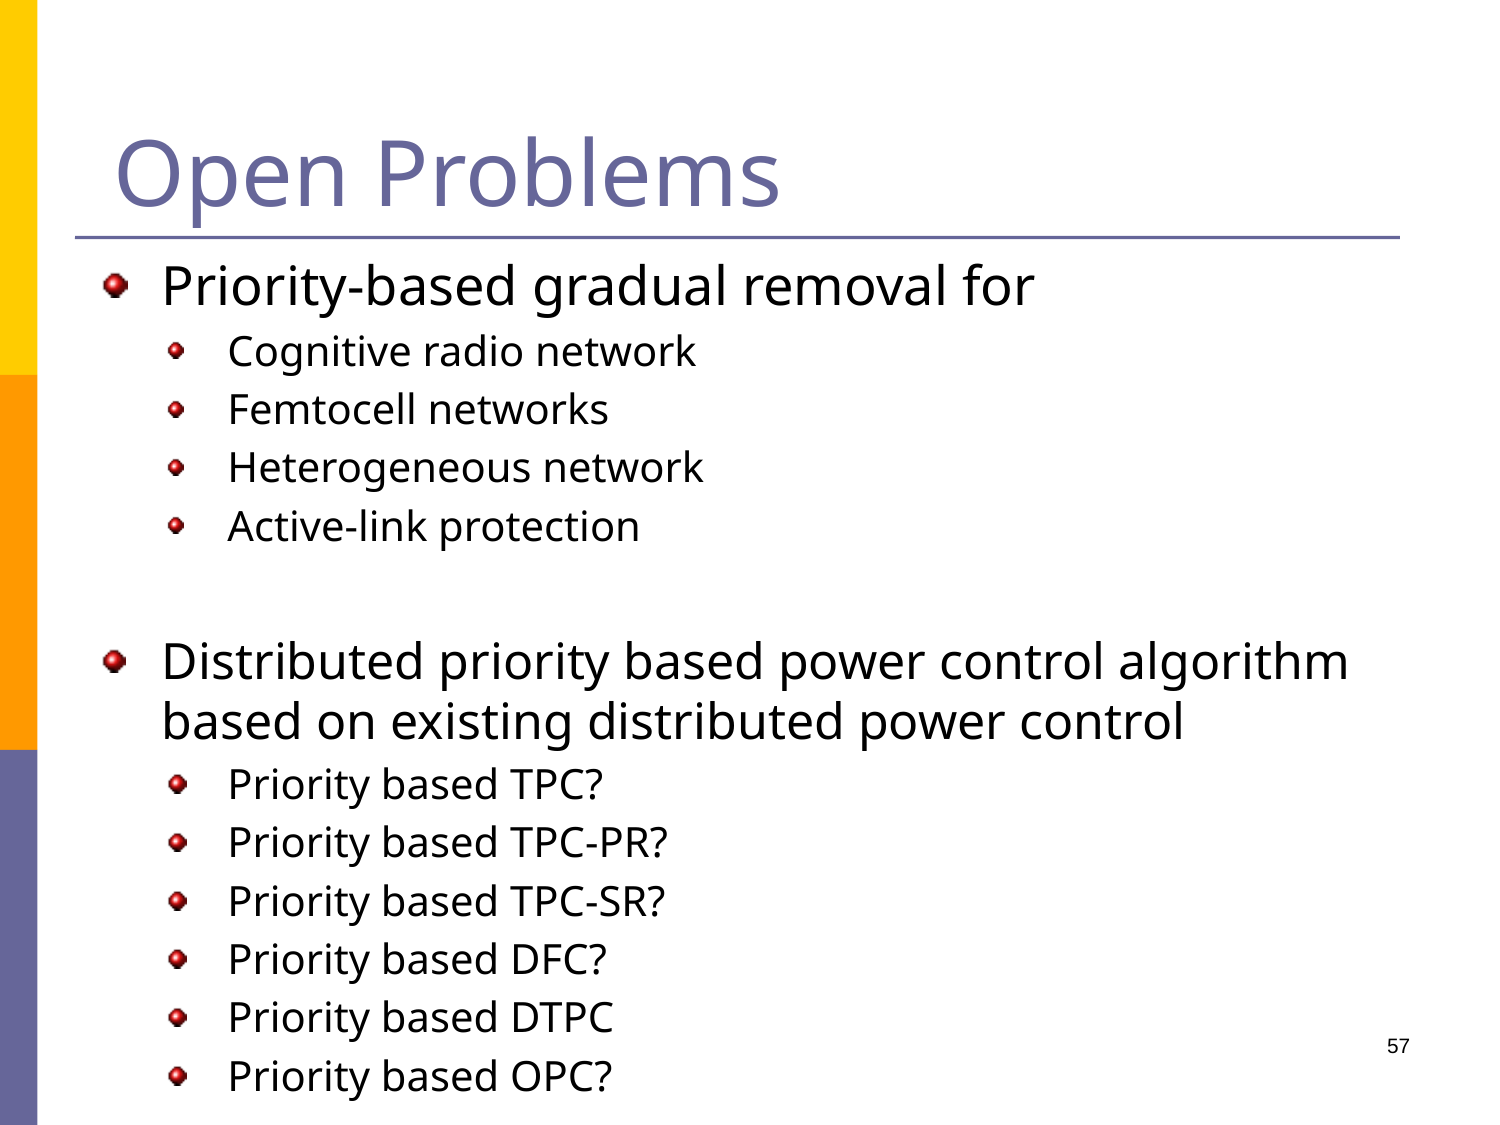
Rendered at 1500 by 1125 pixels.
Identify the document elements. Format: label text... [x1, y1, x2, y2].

picture [99, 646, 126, 673]
list Priority-based gradual removal for Cognitive radio network Femtocell networks Heterogeneous network Active-link protection Distributed priority based power control algorithm based on existing distributed power control Priority based TPC? Priority based TPC-PR? Priority based TPC-SR? Priority based DFC? Priority based DTPC Priority based OPC? [75, 243, 1425, 1106]
picture [165, 456, 184, 476]
slide_number 57 [1074, 1024, 1426, 1101]
picture [165, 771, 187, 794]
title Open Problems [75, 45, 1425, 233]
picture [165, 339, 184, 359]
picture [165, 1063, 187, 1086]
picture [99, 269, 128, 298]
picture [165, 888, 187, 911]
picture [165, 830, 187, 852]
picture [165, 946, 187, 969]
picture [165, 514, 184, 534]
picture [165, 1005, 187, 1027]
picture [165, 398, 184, 418]
